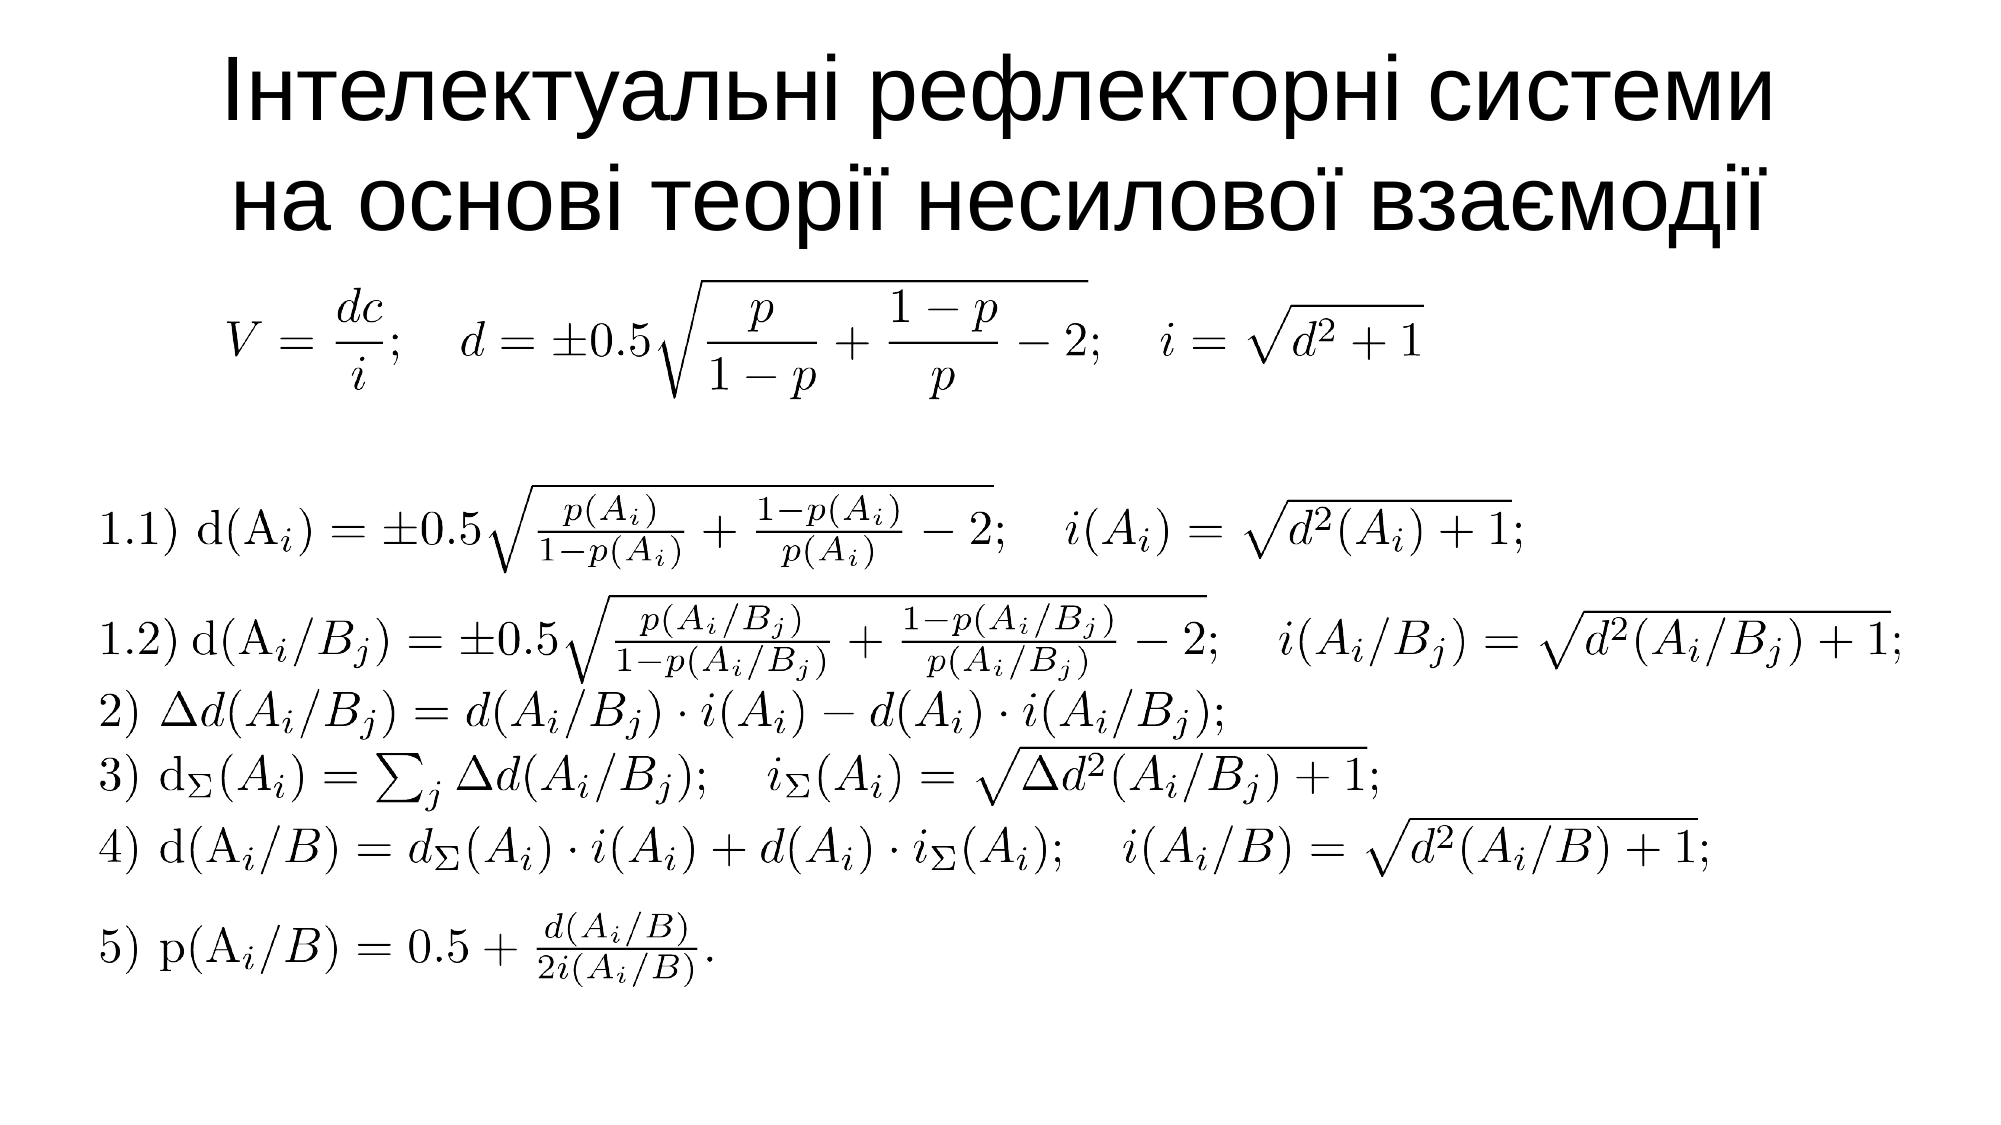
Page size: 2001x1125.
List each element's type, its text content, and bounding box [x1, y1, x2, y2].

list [99, 280, 1901, 988]
title Інтелектуальні рефлекторні системи на основі теорії несилової взаємодії [99, 44, 1901, 233]
